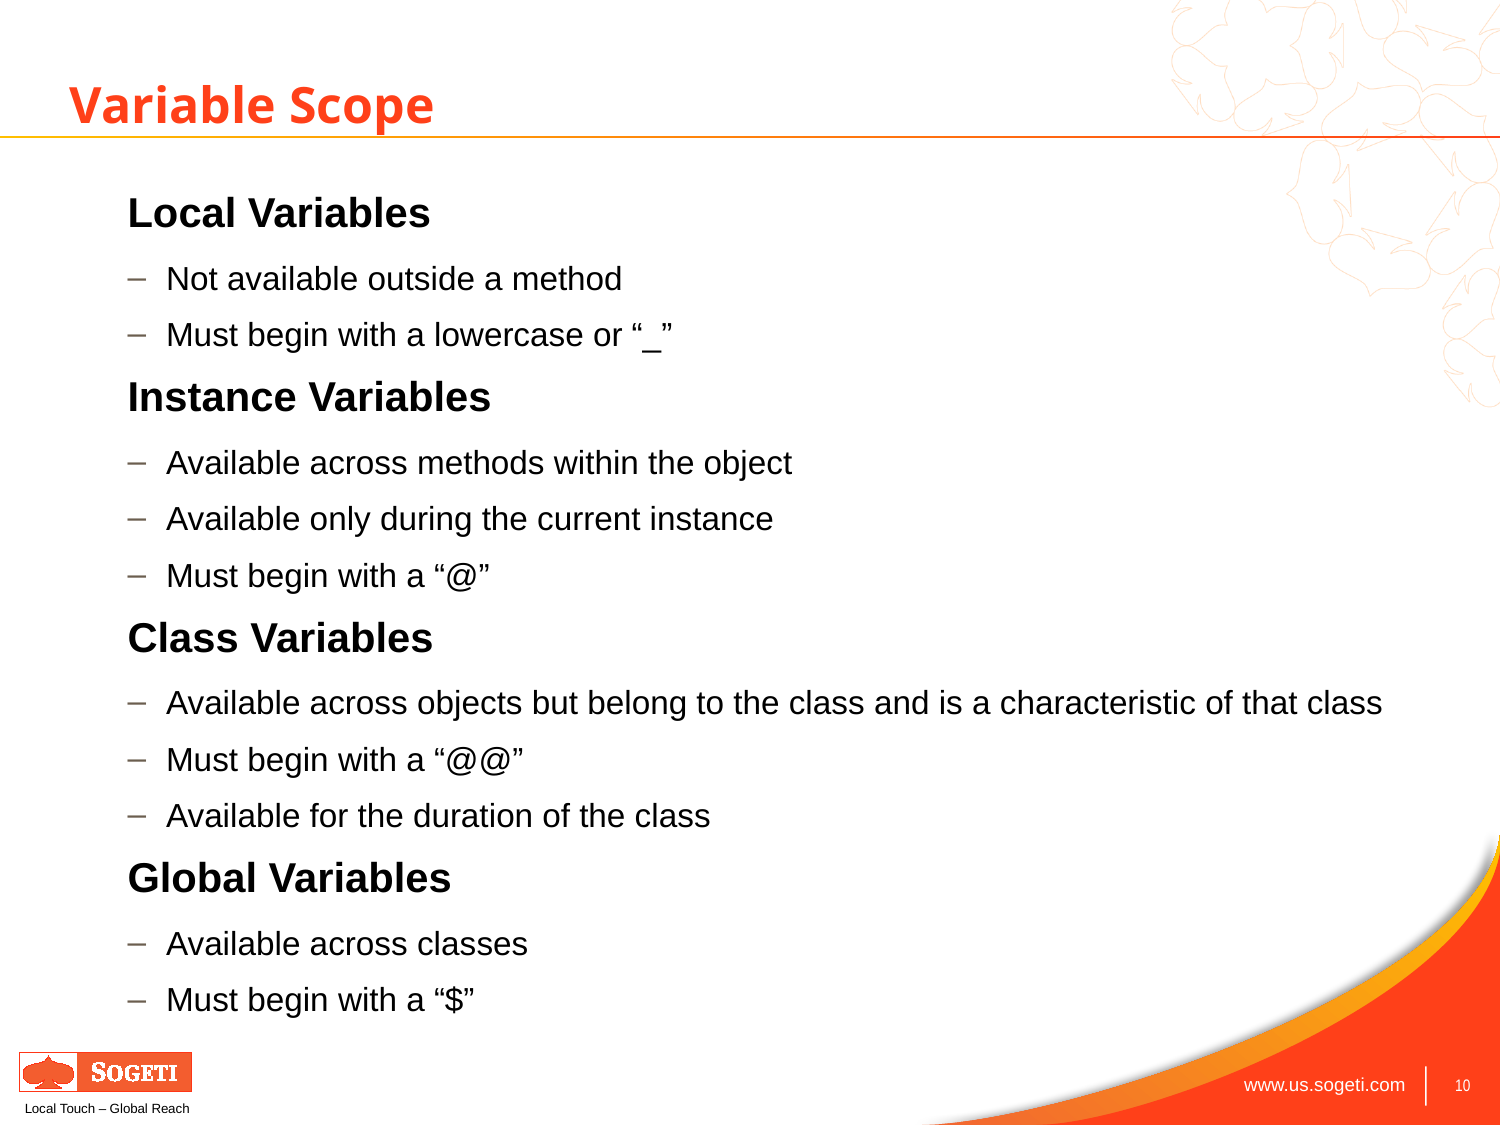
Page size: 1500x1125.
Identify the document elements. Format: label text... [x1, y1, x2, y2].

title Variable Scope [69, 57, 1428, 134]
list Local Variables Not available outside a method Must begin with a lowercase or “_” Instance Variables Available across methods within the object Available only during the current instance Must begin with a “@” Class Variables Available across objects but belong to the class and is a characteristic of that class Must begin with a “@@” Available for the duration of the class Global Variables Available across classes Must begin with a “$” [112, 178, 1446, 1083]
